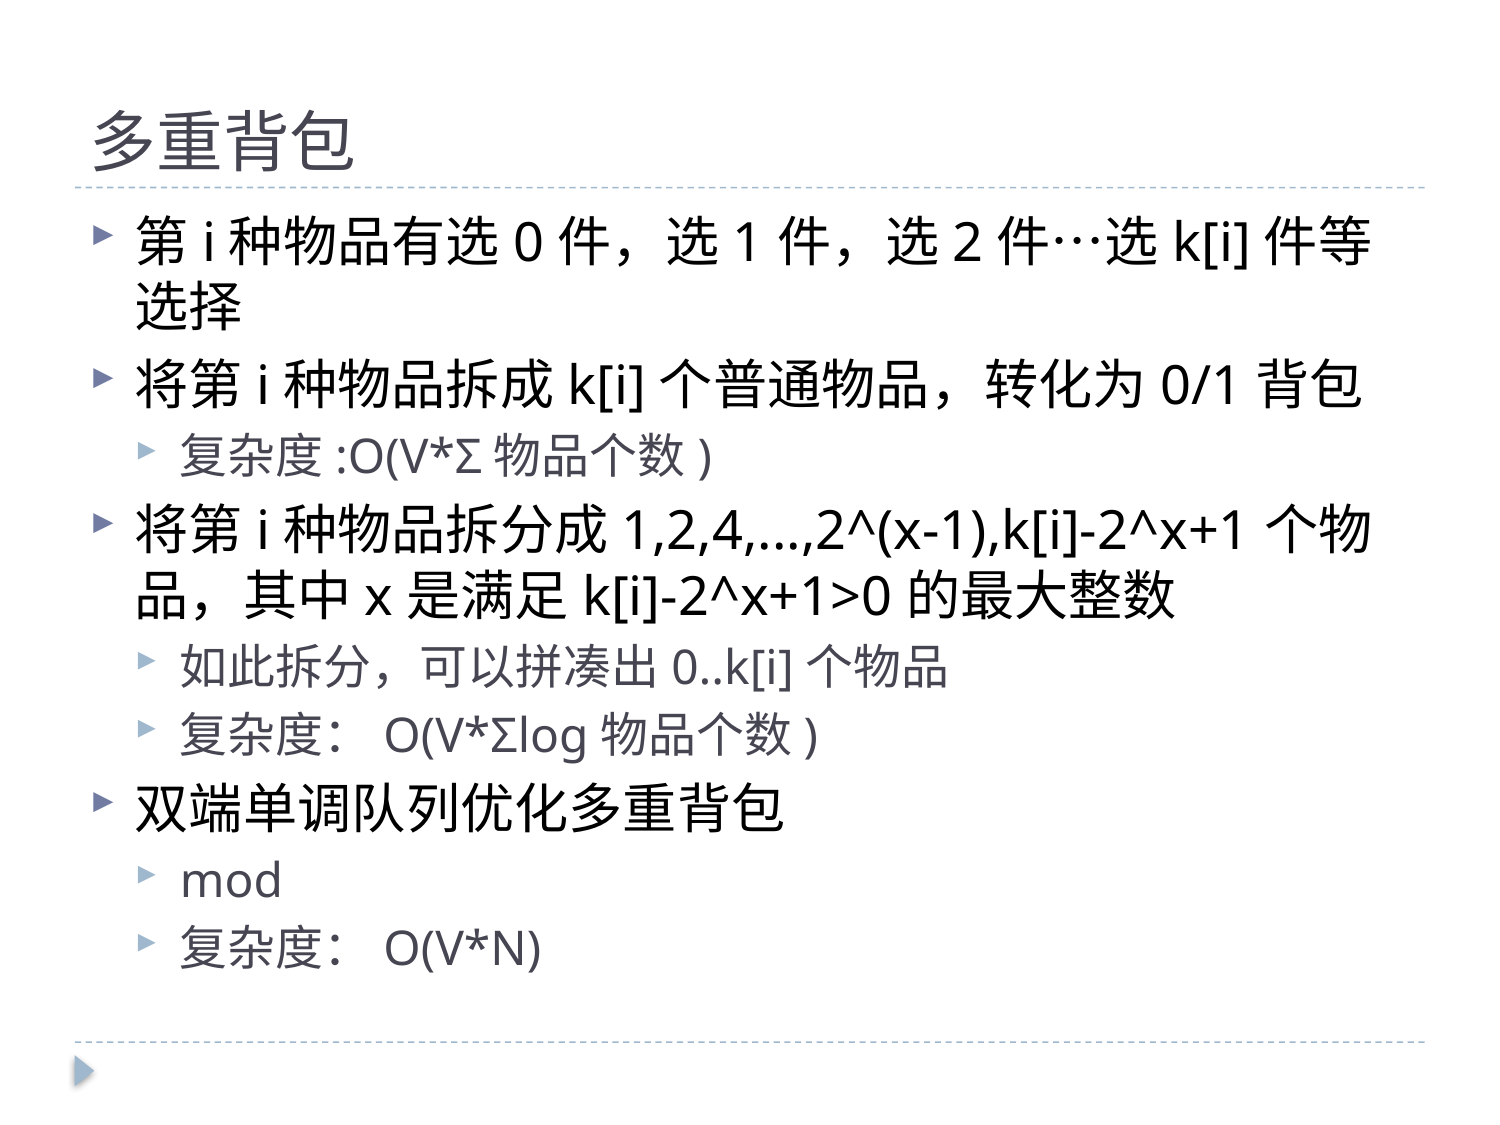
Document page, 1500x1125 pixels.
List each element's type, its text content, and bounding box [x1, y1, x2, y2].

list 第i种物品有选0件，选1件，选2件…选k[i]件等选择 将第i种物品拆成k[i]个普通物品，转化为0/1背包 复杂度:O(V*Σ物品个数) 将第i种物品拆分成1,2,4,...,2^(x-1),k[i]-2^x+1个物品，其中x是满足k[i]-2^x+1>0的最大整数 如此拆分，可以拼凑出0..k[i]个物品 复杂度：O(V*Σlog物品个数) 双端单调队列优化多重背包 mod 复杂度：O(V*N) [75, 200, 1425, 1010]
title 多重背包 [75, 24, 1425, 188]
